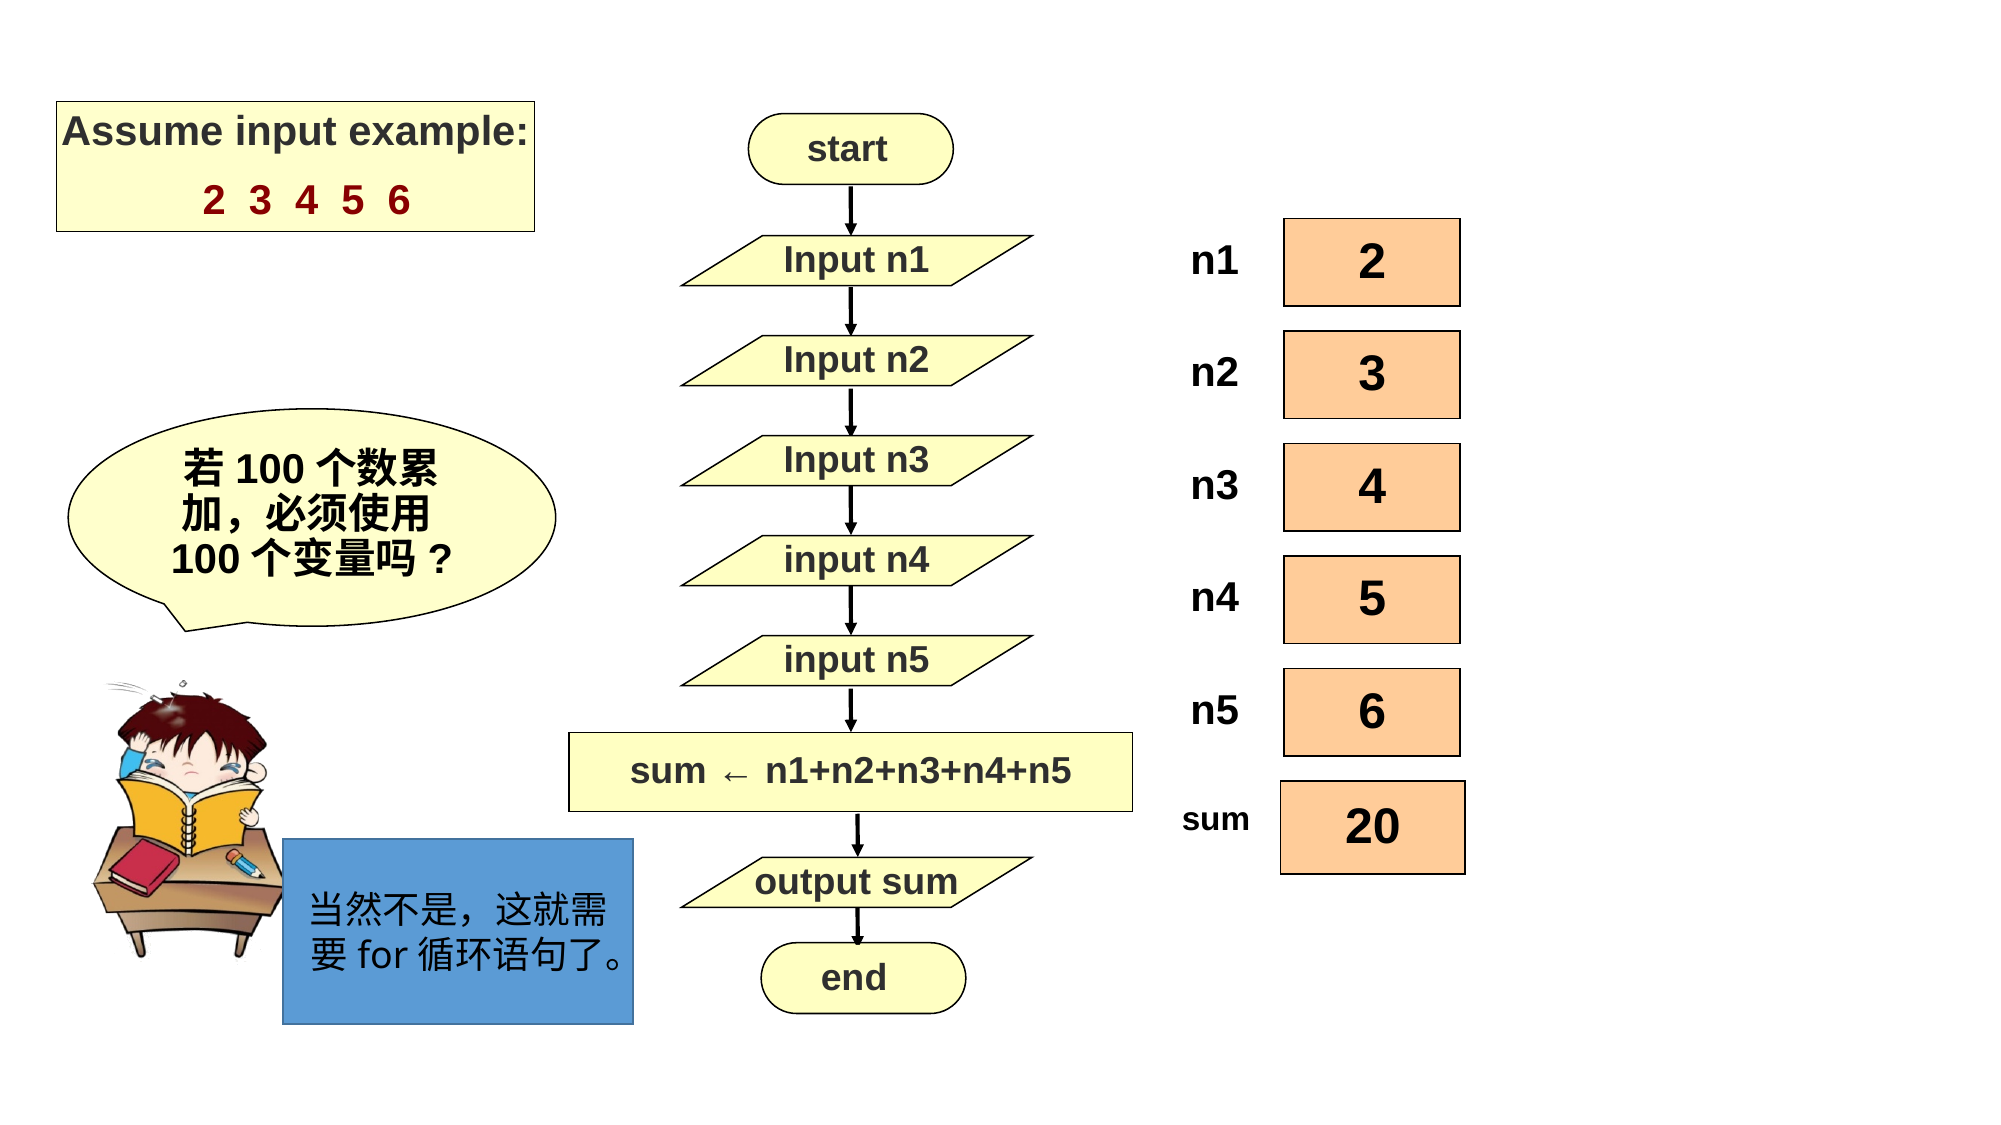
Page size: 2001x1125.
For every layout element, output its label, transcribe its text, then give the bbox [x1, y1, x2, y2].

text_box [844, 690, 858, 732]
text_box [1175, 218, 1461, 306]
text_box [748, 113, 954, 185]
text_box sum ← n1+n2+n3+n4+n5 [569, 732, 1133, 812]
text_box input n4 [681, 535, 1032, 586]
text_box output sum [681, 857, 1032, 908]
text_box 当然不是，这就需要for循环语句了。 [282, 838, 634, 1025]
text_box Input n3 [681, 435, 1032, 486]
text_box [761, 942, 966, 1014]
text_box [844, 487, 858, 535]
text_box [1167, 780, 1466, 874]
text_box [1175, 668, 1461, 756]
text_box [1175, 330, 1461, 419]
text_box [844, 588, 858, 635]
text_box 若100个数累加，必须使用100个变量吗? [68, 408, 556, 632]
text_box Input n2 [681, 335, 1032, 386]
text_box [844, 289, 858, 335]
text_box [1175, 555, 1461, 644]
text_box [844, 188, 858, 235]
text_box [851, 908, 864, 944]
text_box Input n1 [681, 235, 1032, 286]
text_box [844, 390, 858, 435]
text_box input n5 [681, 635, 1032, 686]
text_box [1175, 443, 1461, 531]
text_box end [776, 944, 933, 1012]
picture [91, 680, 288, 974]
text_box [851, 815, 864, 857]
text_box Assume input example: 2 3 4 5 6 [56, 101, 535, 232]
text_box start [769, 115, 926, 183]
